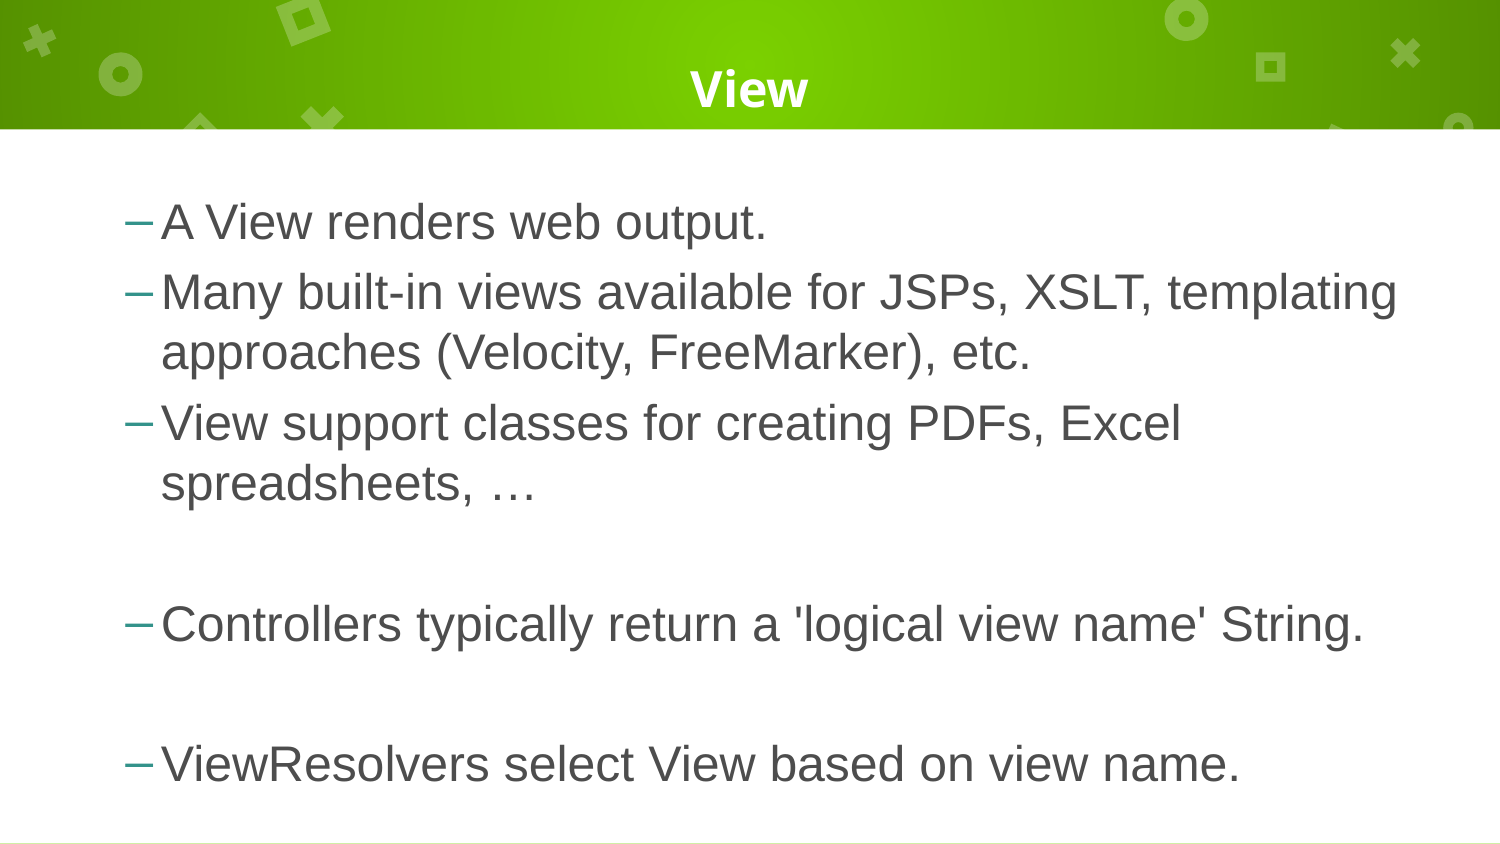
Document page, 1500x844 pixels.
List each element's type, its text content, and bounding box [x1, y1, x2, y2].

text_box A View renders web output. Many built-in views available for JSPs, XSLT, templating approaches (Velocity, FreeMarker), etc. View support classes for creating PDFs, Excel spreadsheets, … Controllers typically return a 'logical view name' String. ViewResolvers select View based on view name. [74, 174, 1425, 807]
title View [142, 0, 1358, 174]
